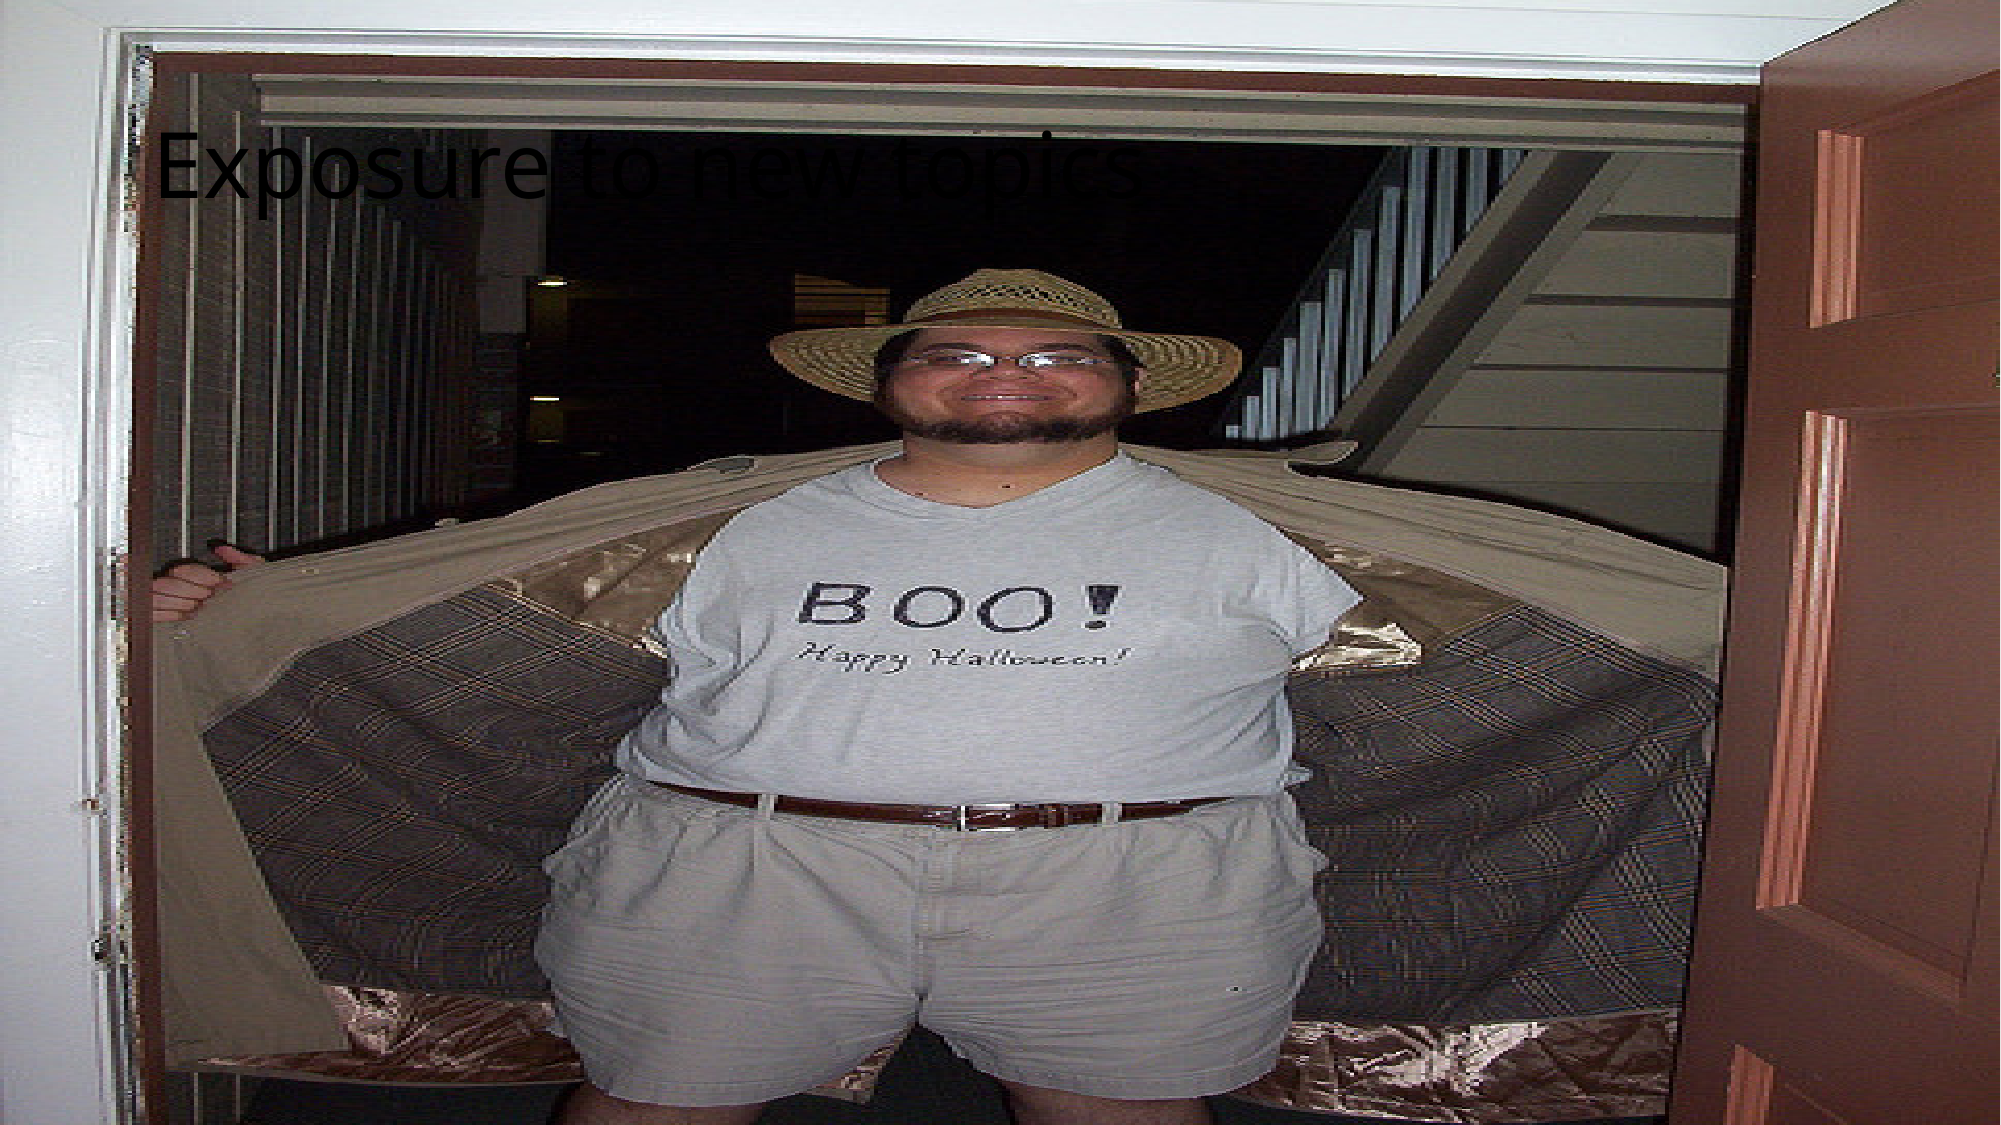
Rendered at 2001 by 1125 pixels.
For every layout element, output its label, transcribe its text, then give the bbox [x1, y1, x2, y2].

title Exposure to new topics [137, 59, 1863, 278]
picture [0, 0, 2001, 1125]
